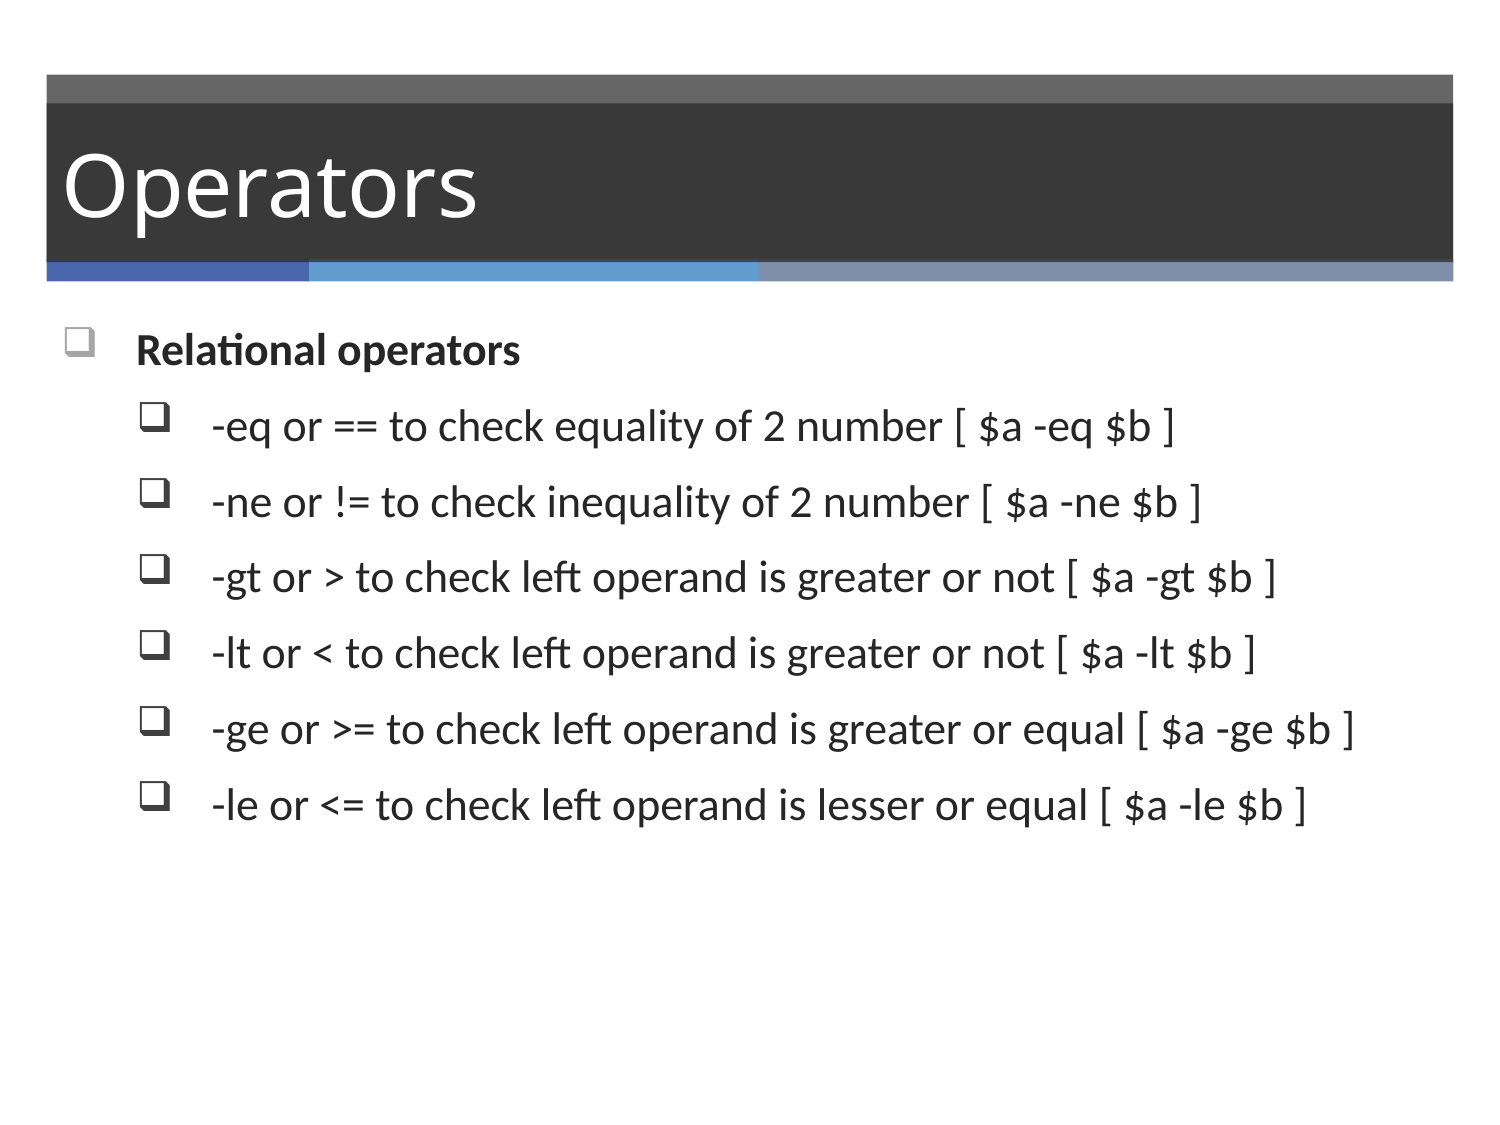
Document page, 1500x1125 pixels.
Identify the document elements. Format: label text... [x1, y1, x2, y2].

title Operators [46, 103, 1454, 263]
list Relational operators -eq or == to check equality of 2 number [ $a -eq $b ] -ne or != to check inequality of 2 number [ $a -ne $b ] -gt or > to check left operand is greater or not [ $a -gt $b ] -lt or < to check left operand is greater or not [ $a -lt $b ] -ge or >= to check left operand is greater or equal [ $a -ge $b ] -le or <= to check left operand is lesser or equal [ $a -le $b ] [46, 312, 1454, 1061]
